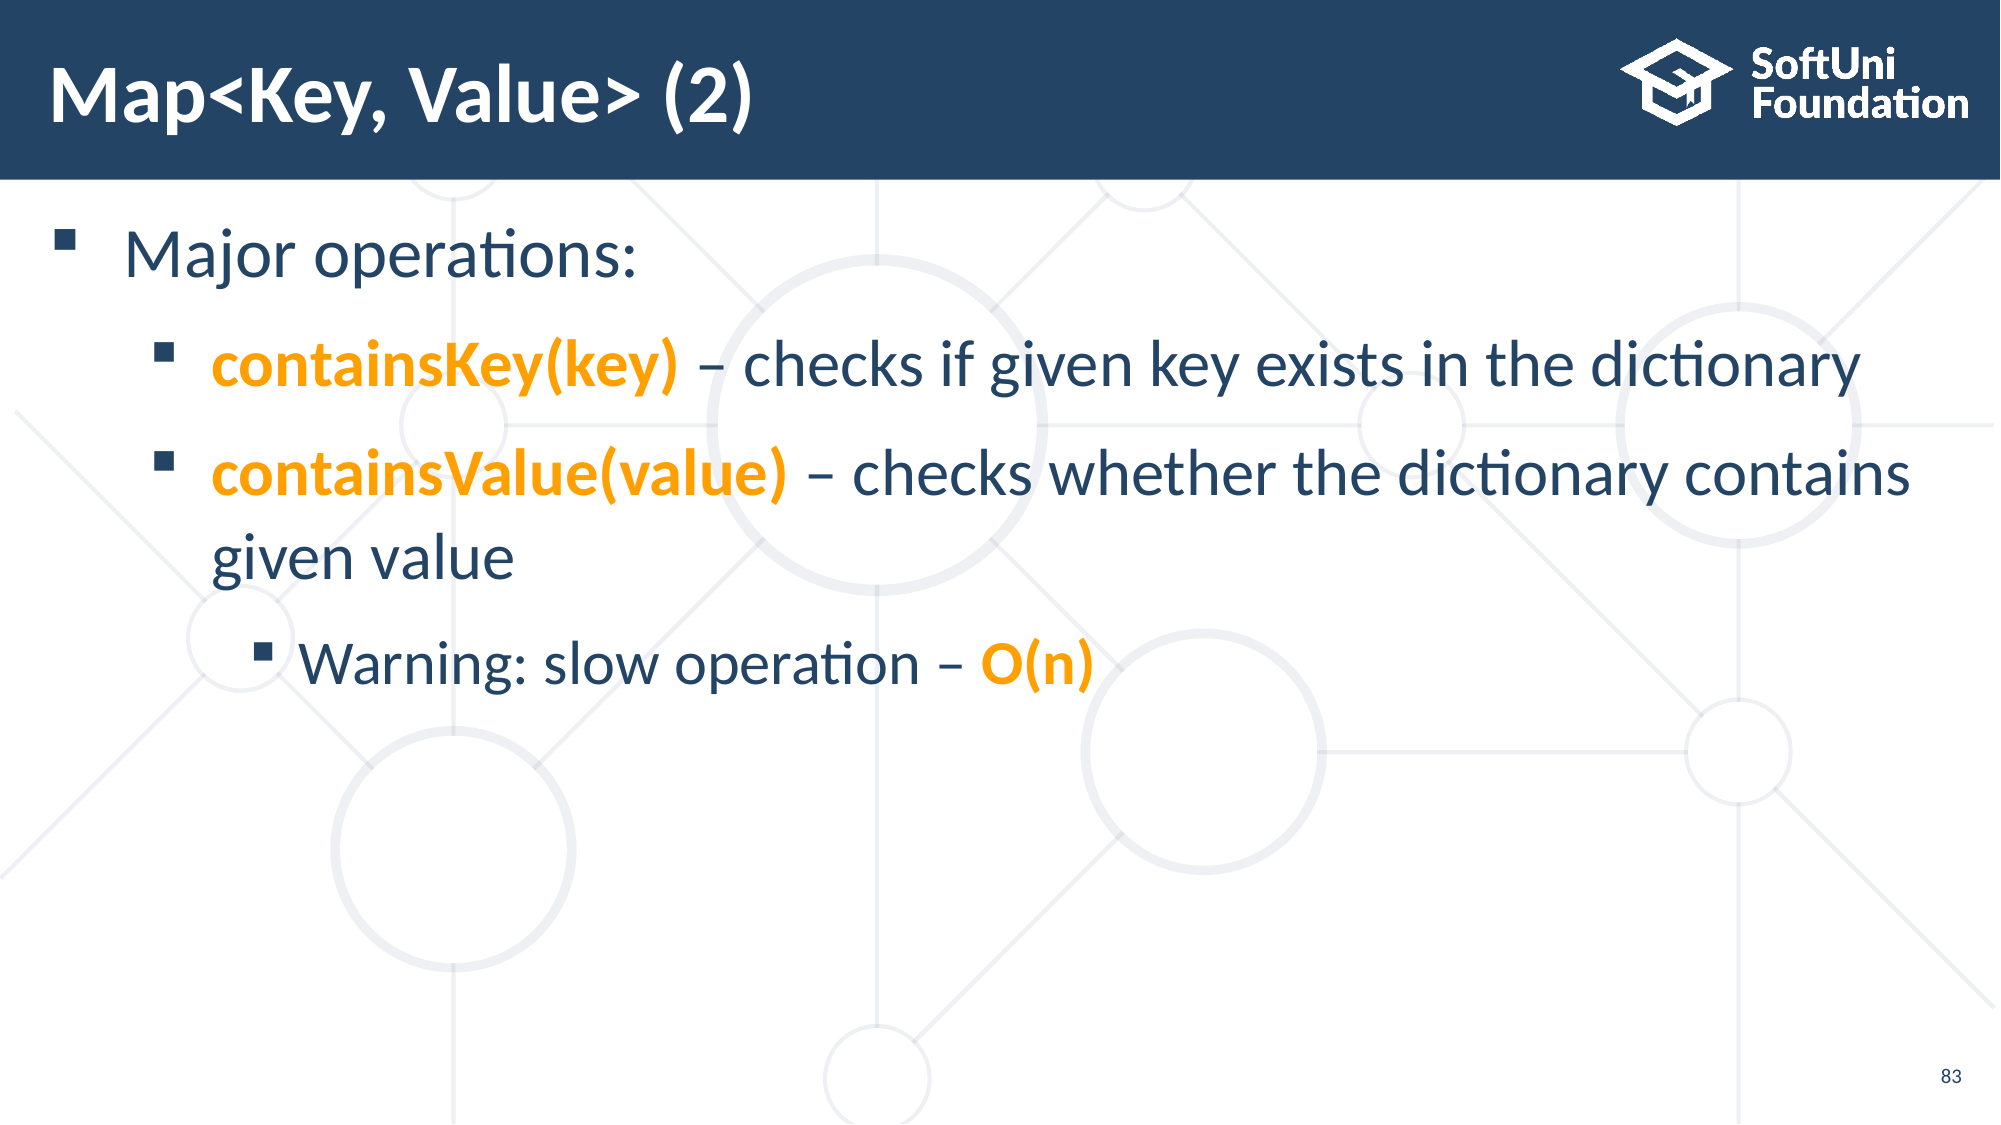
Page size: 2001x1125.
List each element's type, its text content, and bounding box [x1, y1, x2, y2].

picture [1619, 38, 1968, 126]
slide_number 83 [1897, 1049, 1968, 1101]
list Major operations: containsKey(key) – checks if given key exists in the dictionary containsValue(value) – checks whether the dictionary contains given value Warning: slow operation – O(n) [31, 196, 1970, 1050]
title Map<Key, Value> (2) [31, 16, 1591, 162]
